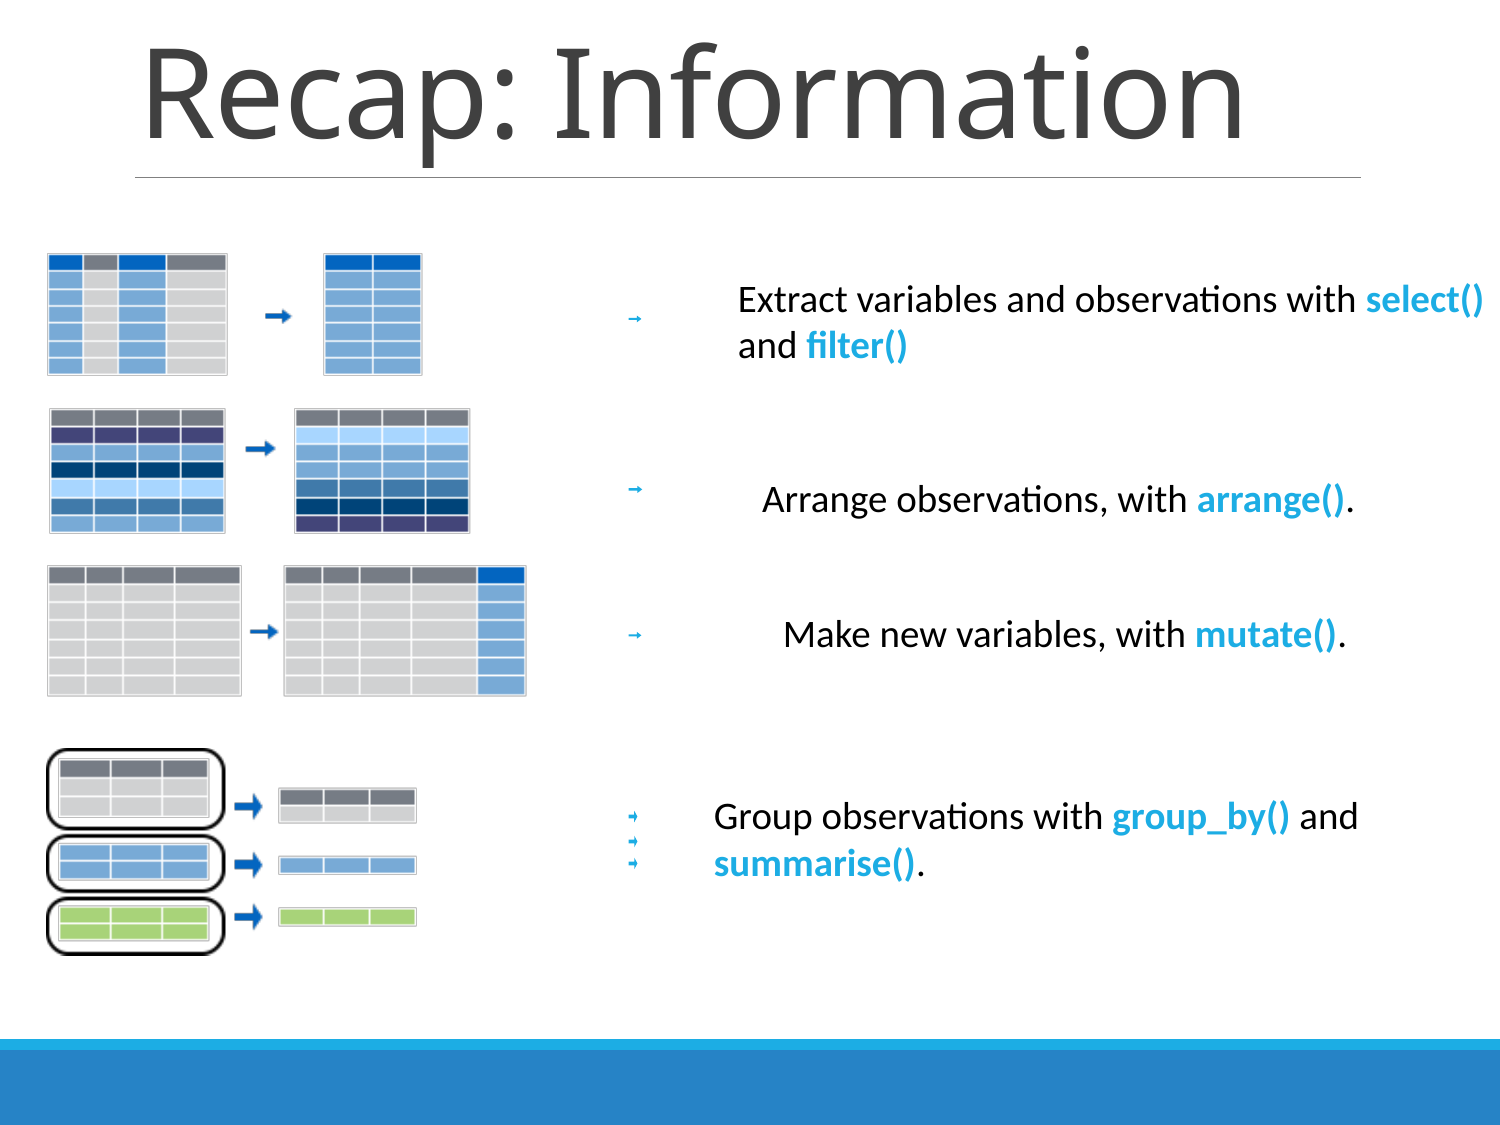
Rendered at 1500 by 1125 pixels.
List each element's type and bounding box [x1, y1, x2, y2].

picture [45, 563, 531, 700]
title [135, 47, 1373, 155]
text_box [628, 787, 1392, 917]
text_box [628, 269, 1500, 399]
picture [45, 747, 438, 956]
text_box [628, 605, 1500, 668]
text_box [628, 470, 1480, 534]
picture [23, 406, 498, 547]
picture [45, 251, 425, 380]
